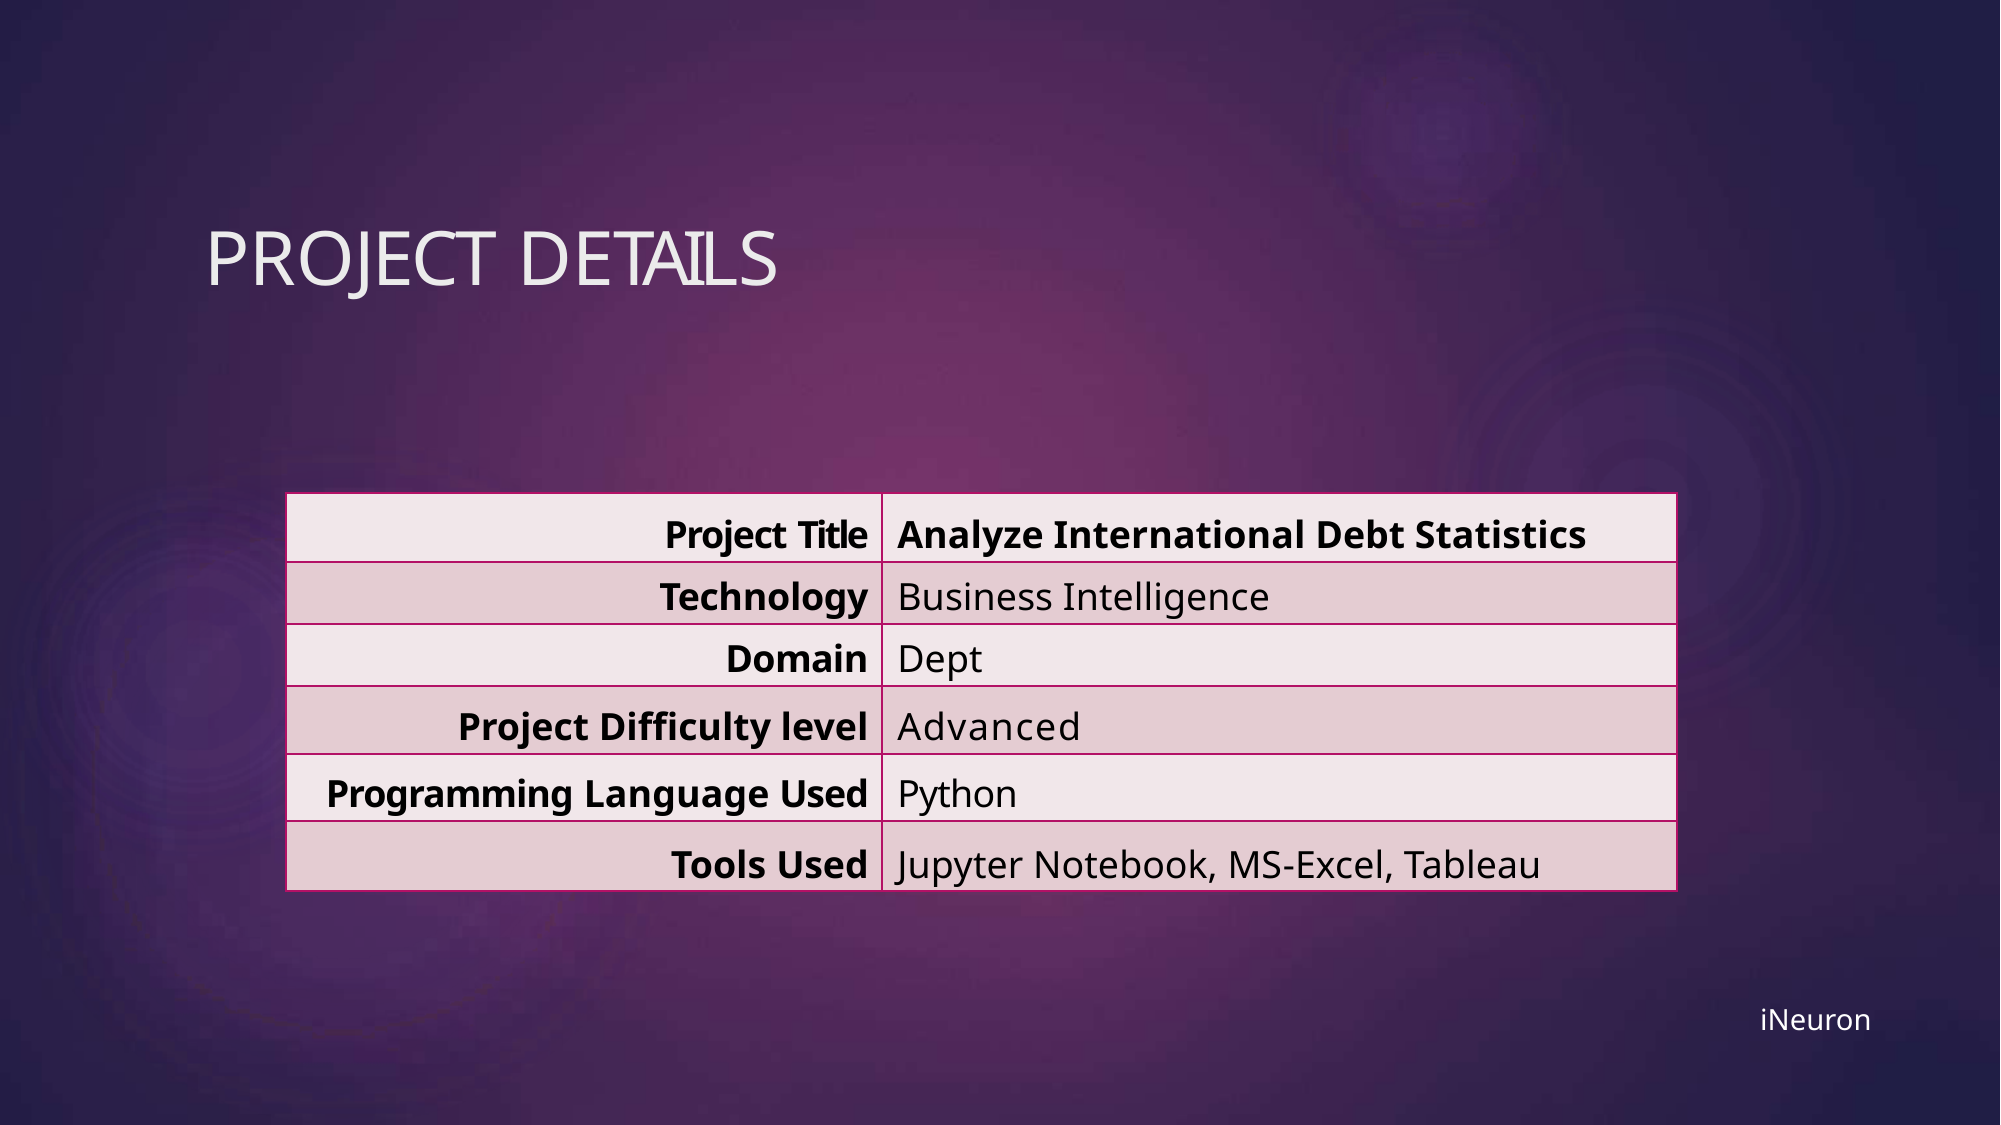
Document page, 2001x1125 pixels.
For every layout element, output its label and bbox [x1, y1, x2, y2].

text_box [0, 0, 2000, 1125]
